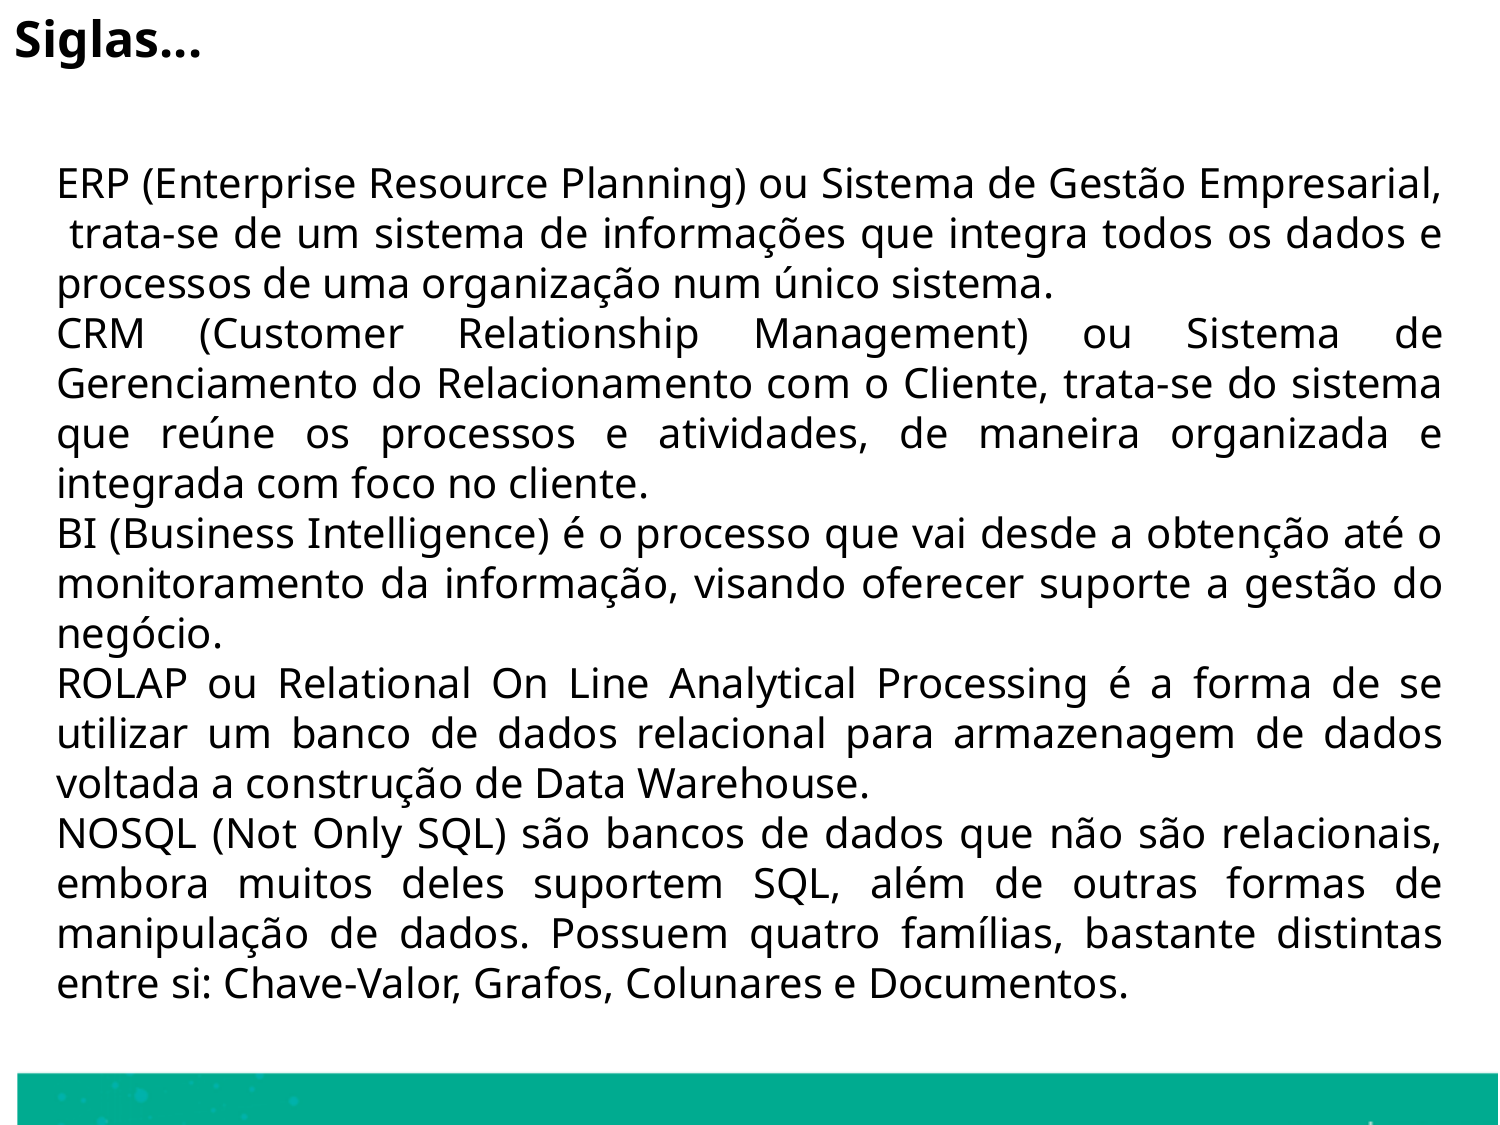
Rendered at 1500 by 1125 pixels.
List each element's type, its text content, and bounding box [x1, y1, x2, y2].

text_box Siglas... [0, 0, 774, 75]
picture [2, 0, 1498, 1125]
text_box ERP (Enterprise Resource Planning) ou Sistema de Gestão Empresarial, trata-se de um sistema de informações que integra todos os dados e processos de uma organização num único sistema. CRM (Customer Relationship Management) ou Sistema de Gerenciamento do Relacionamento com o Cliente, trata-se do sistema que reúne os processos e atividades, de maneira organizada e integrada com foco no cliente. BI (Business Intelligence) é o processo que vai desde a obtenção até o monitoramento da informação, visando oferecer suporte a gestão do negócio. ROLAP ou Relational On Line Analytical Processing é a forma de se utilizar um banco de dados relacional para armazenagem de dados voltada a construção de Data Warehouse. NOSQL (Not Only SQL) são bancos de dados que não são relacionais, embora muitos deles suportem SQL, além de outras formas de manipulação de dados. Possuem quatro famílias, bastante distintas entre si: Chave-Valor, Grafos, Colunares e Documentos. [41, 149, 1459, 1057]
